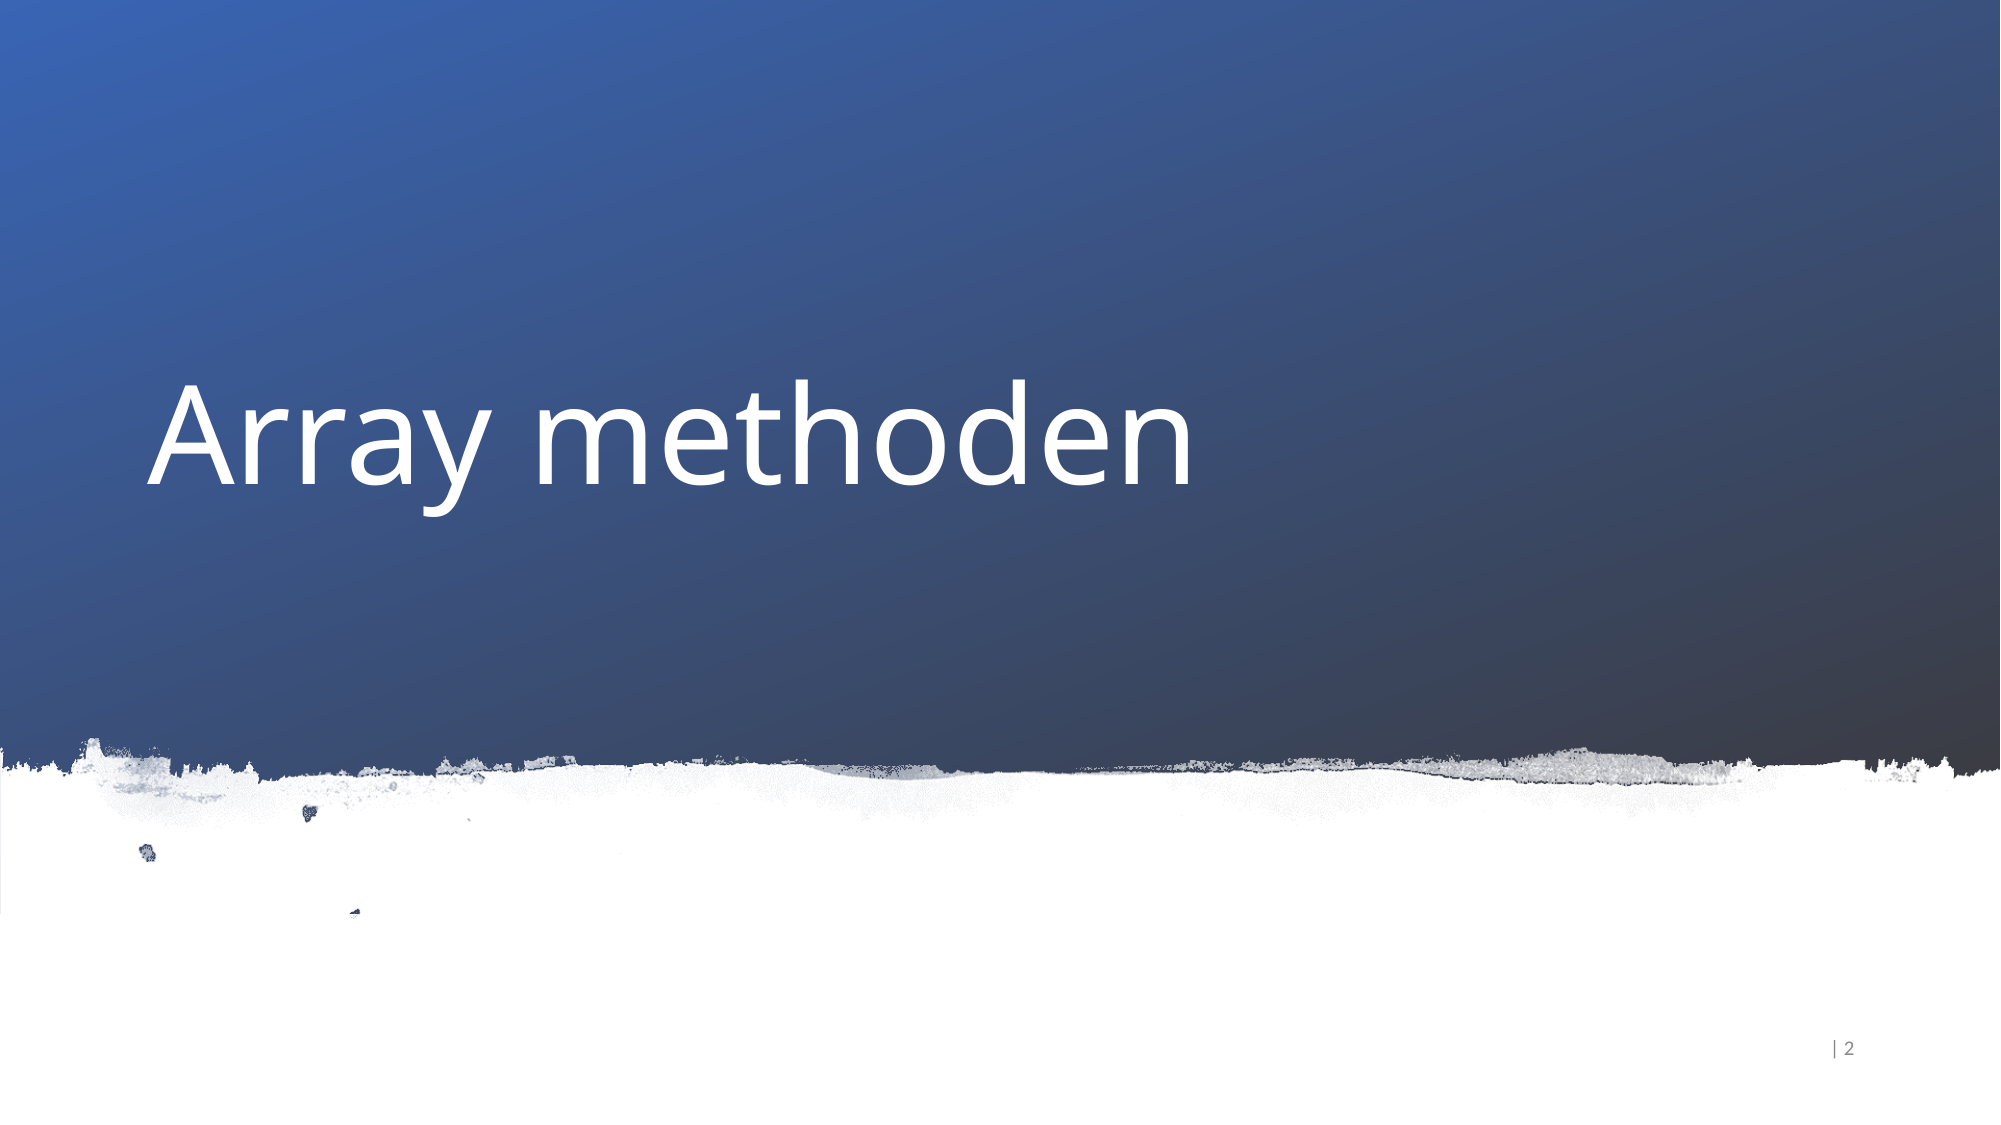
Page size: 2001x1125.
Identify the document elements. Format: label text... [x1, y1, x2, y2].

picture [0, 624, 2000, 1125]
text_box [0, 0, 2000, 624]
title Array methoden [131, 195, 1776, 624]
